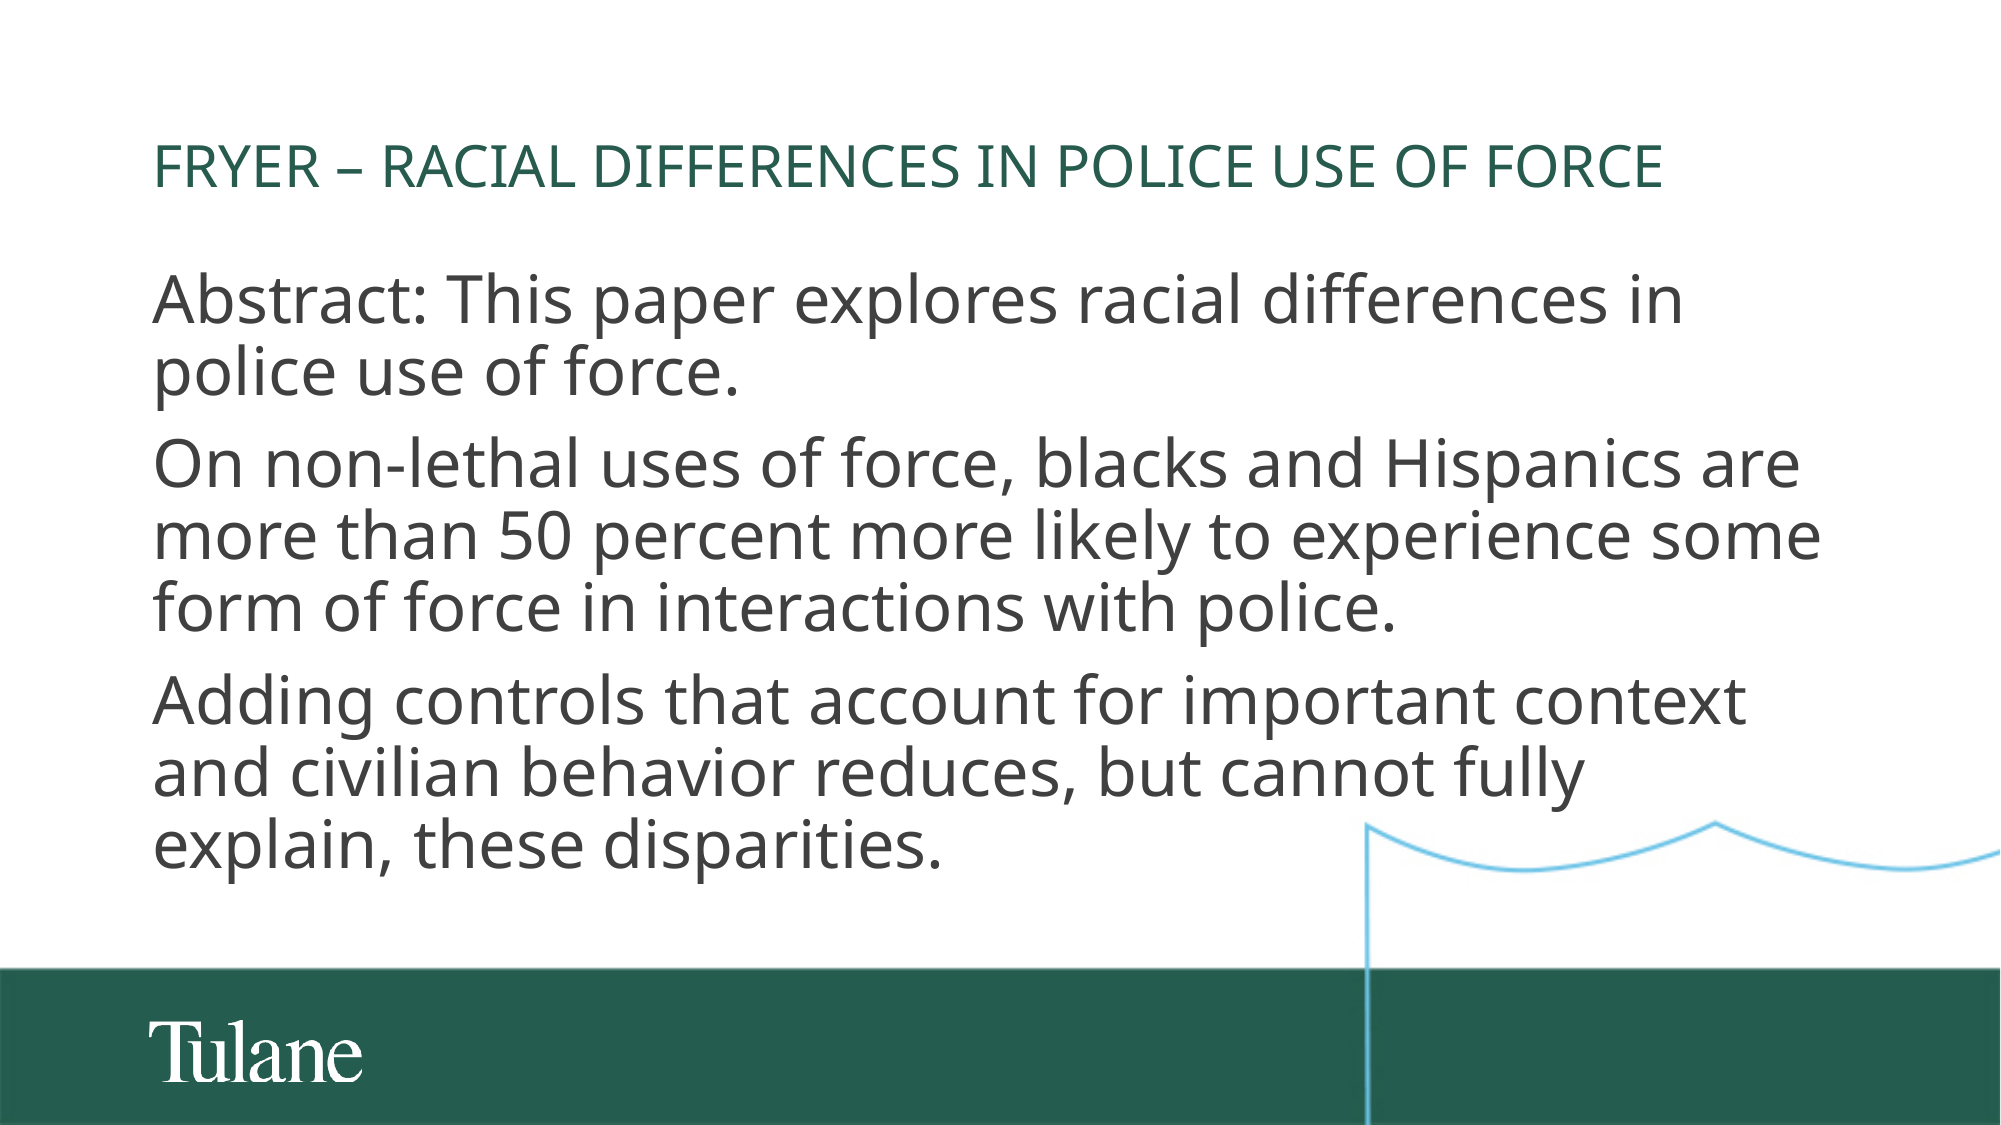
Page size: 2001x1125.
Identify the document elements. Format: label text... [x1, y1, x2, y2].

picture [0, 0, 2001, 1125]
title Fryer – Racial Differences in Police Use of Force [137, 59, 1863, 258]
list Abstract: This paper explores racial differences in police use of force. On non-lethal uses of force, blacks and Hispanics are more than 50 percent more likely to experience some form of force in interactions with police. Adding controls that account for important context and civilian behavior reduces, but cannot fully explain, these disparities. [137, 258, 1863, 972]
